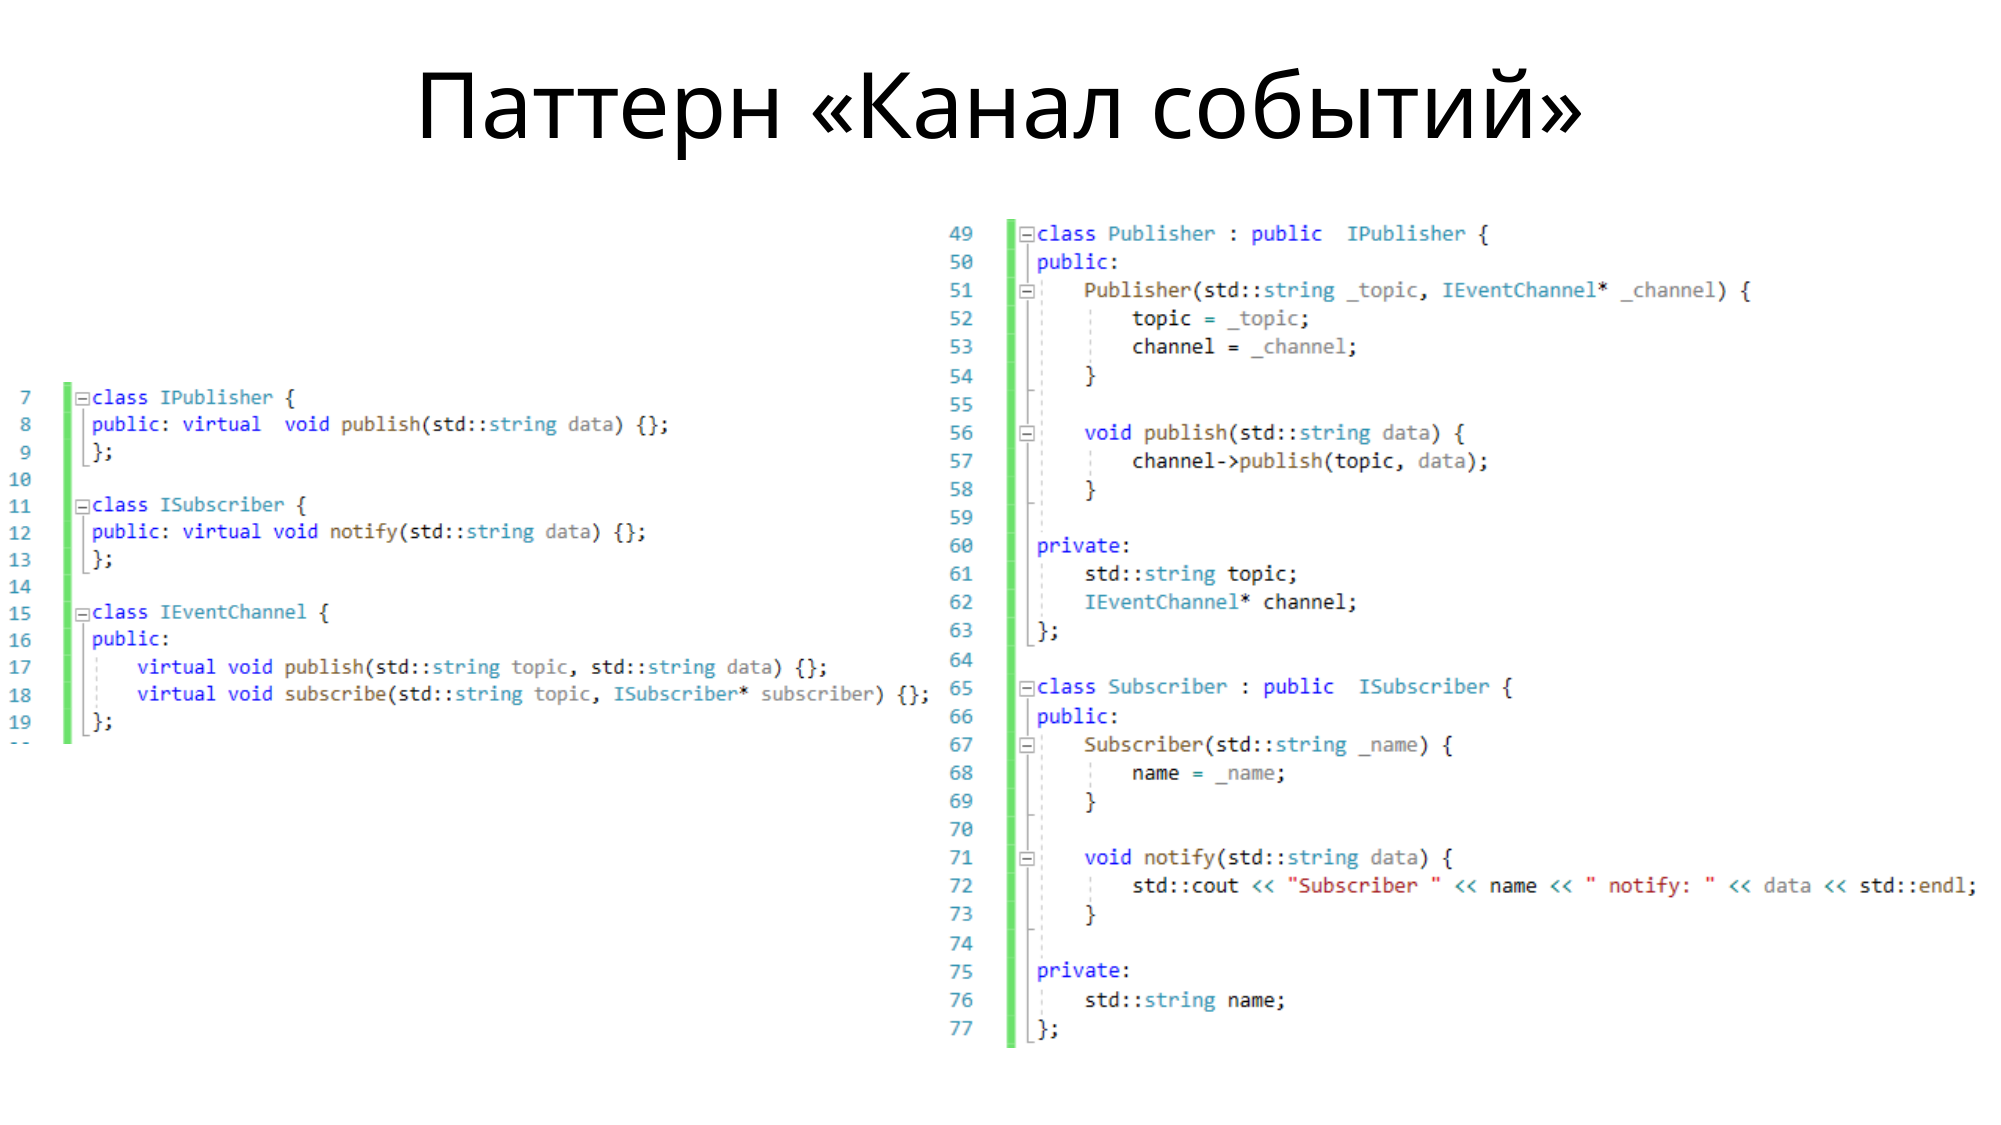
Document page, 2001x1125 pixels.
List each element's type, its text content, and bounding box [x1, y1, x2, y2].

picture [938, 219, 2000, 1048]
title Паттерн «Канал событий» [137, 0, 1863, 218]
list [0, 380, 938, 745]
